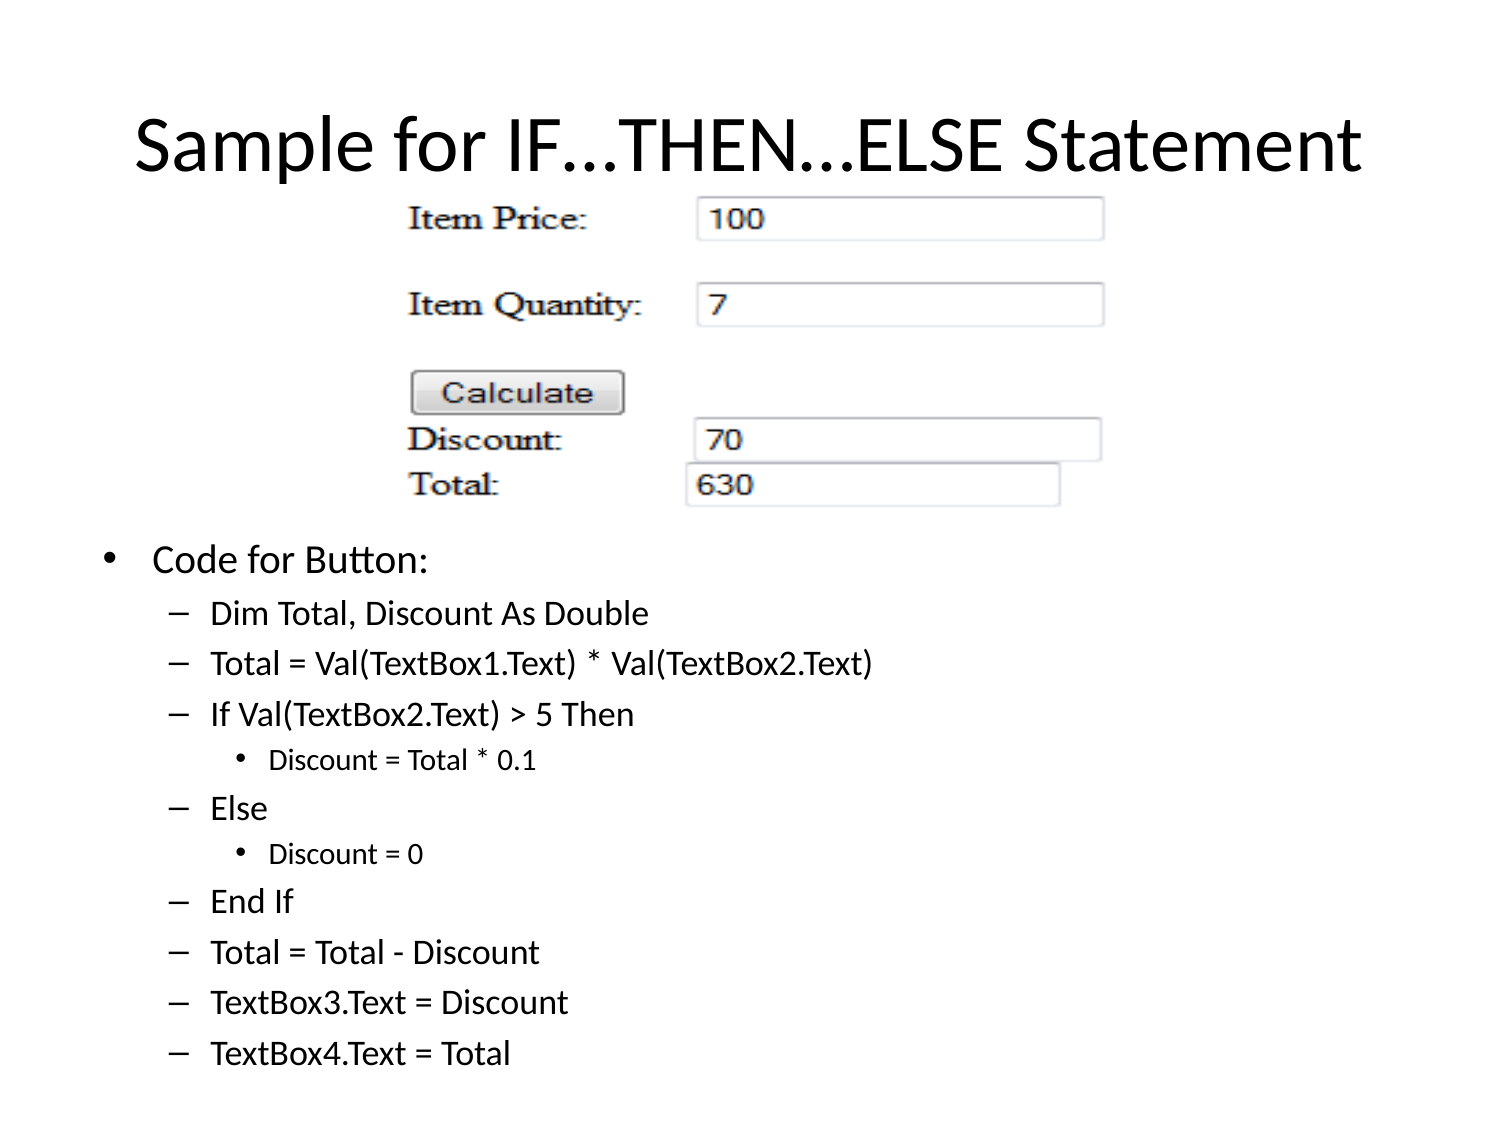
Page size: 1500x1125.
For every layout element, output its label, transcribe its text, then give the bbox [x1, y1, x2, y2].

list Code for Button: Dim Total, Discount As Double Total = Val(TextBox1.Text) * Val(TextBox2.Text) If Val(TextBox2.Text) > 5 Then Discount = Total * 0.1 Else Discount = 0 End If Total = Total - Discount TextBox3.Text = Discount TextBox4.Text = Total [87, 525, 1438, 1088]
picture [387, 187, 1151, 526]
title Sample for IF…THEN…ELSE Statement [75, 45, 1425, 233]
